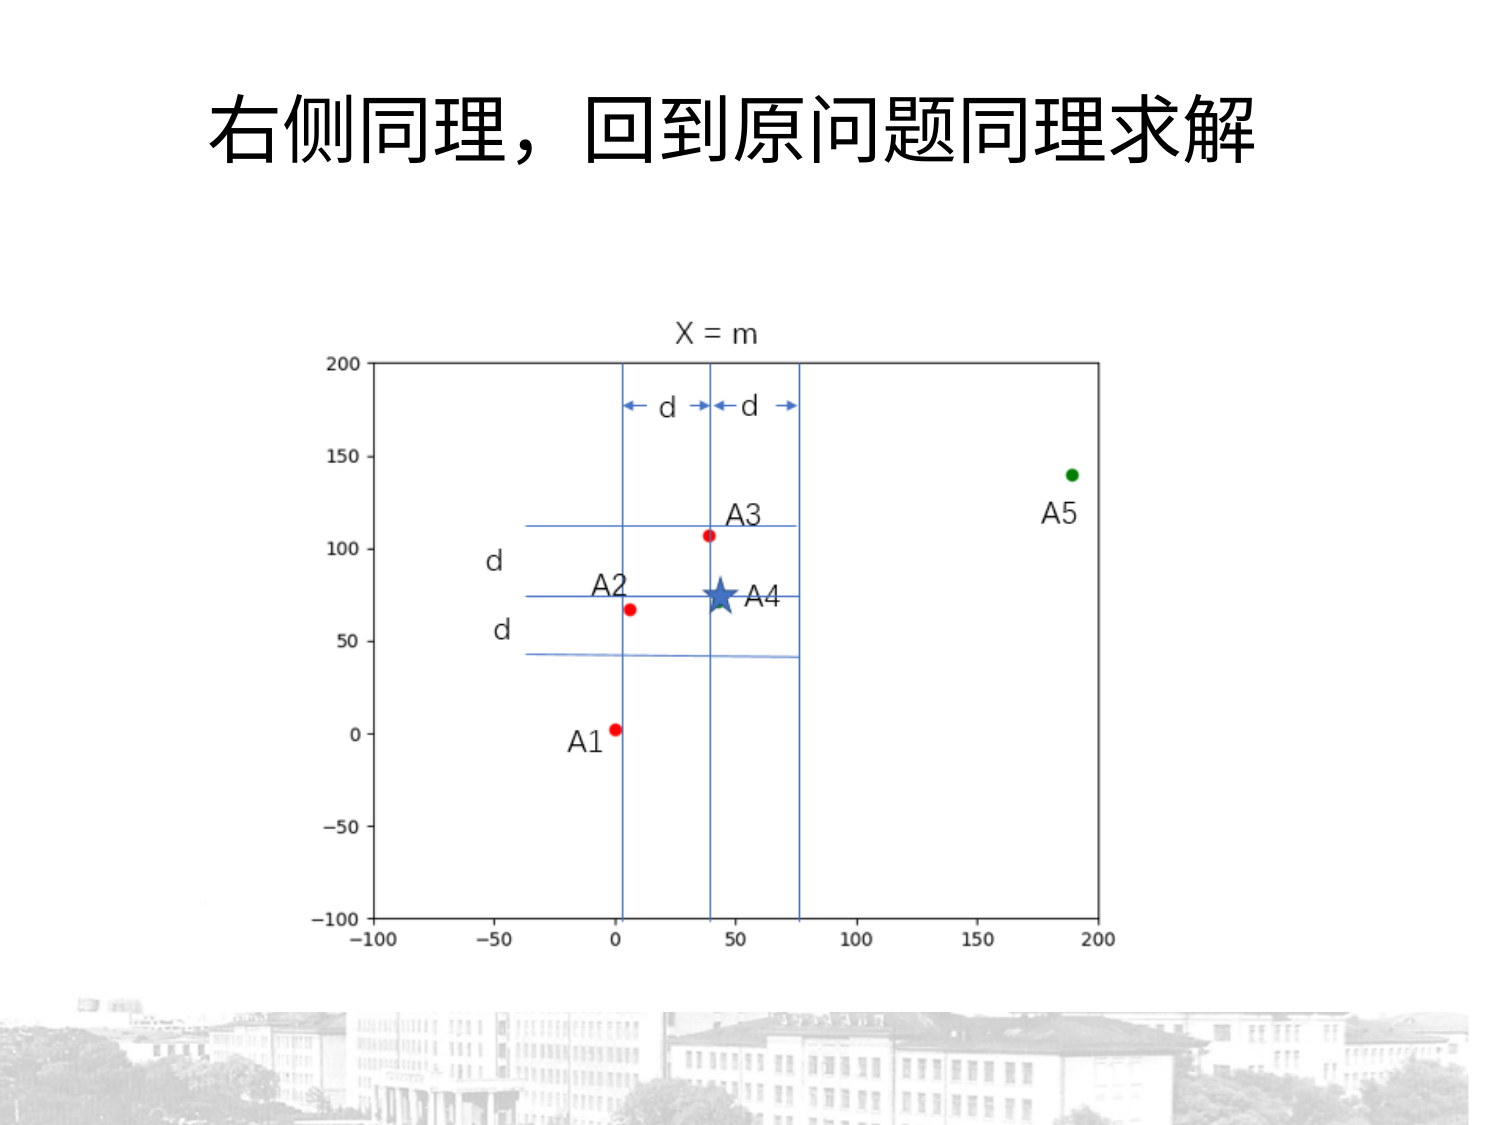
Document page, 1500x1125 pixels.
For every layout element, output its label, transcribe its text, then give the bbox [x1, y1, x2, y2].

picture [0, 294, 1500, 1125]
text_box 右侧同理，回到原问题同理求解 [21, 75, 1445, 181]
